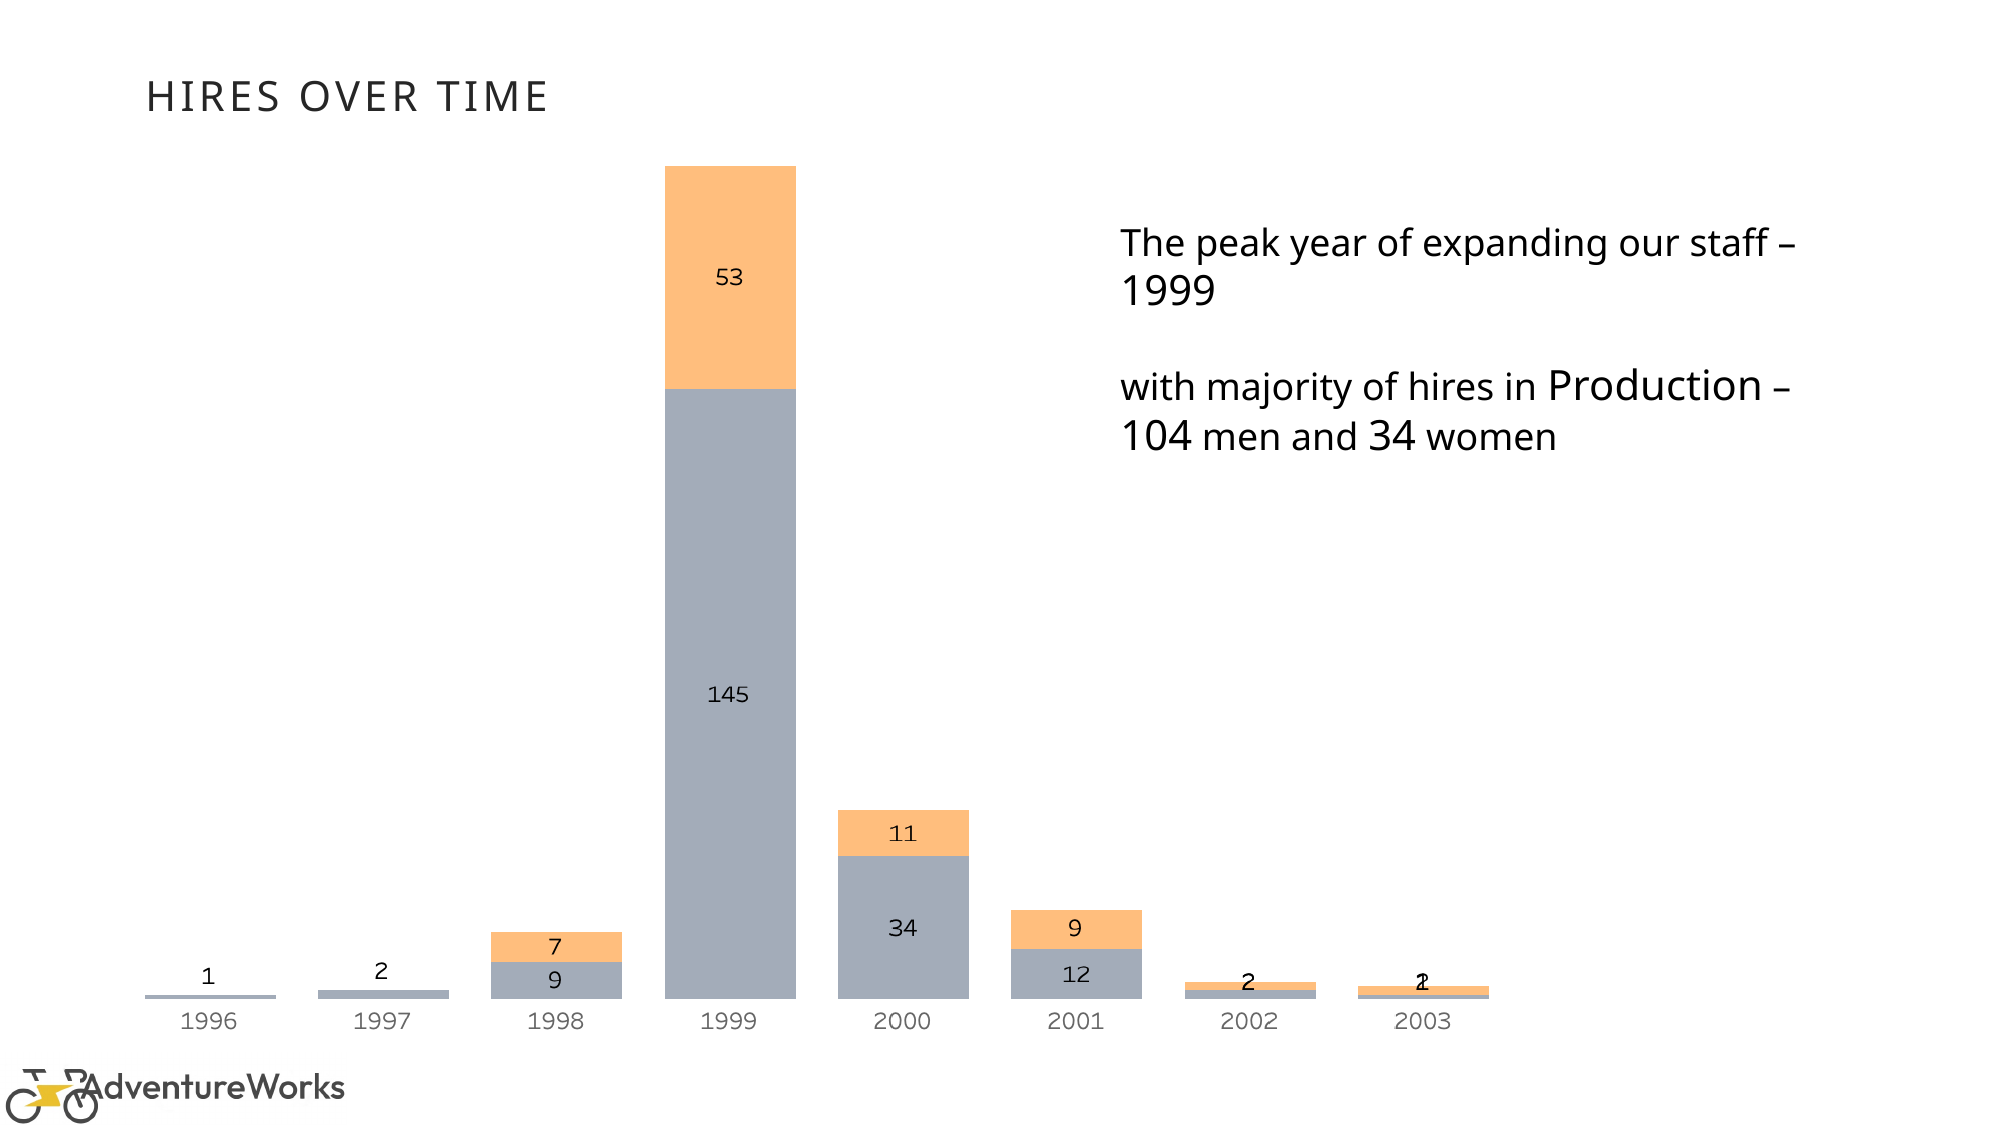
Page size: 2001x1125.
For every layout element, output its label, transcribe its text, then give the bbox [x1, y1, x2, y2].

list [137, 152, 1521, 1044]
picture [0, 1052, 347, 1125]
text_box The peak year of expanding our staff – 1999 with majority of hires in Production – 104 men and 34 women [1521, 211, 1848, 512]
title Hires Over time [0, 0, 983, 198]
